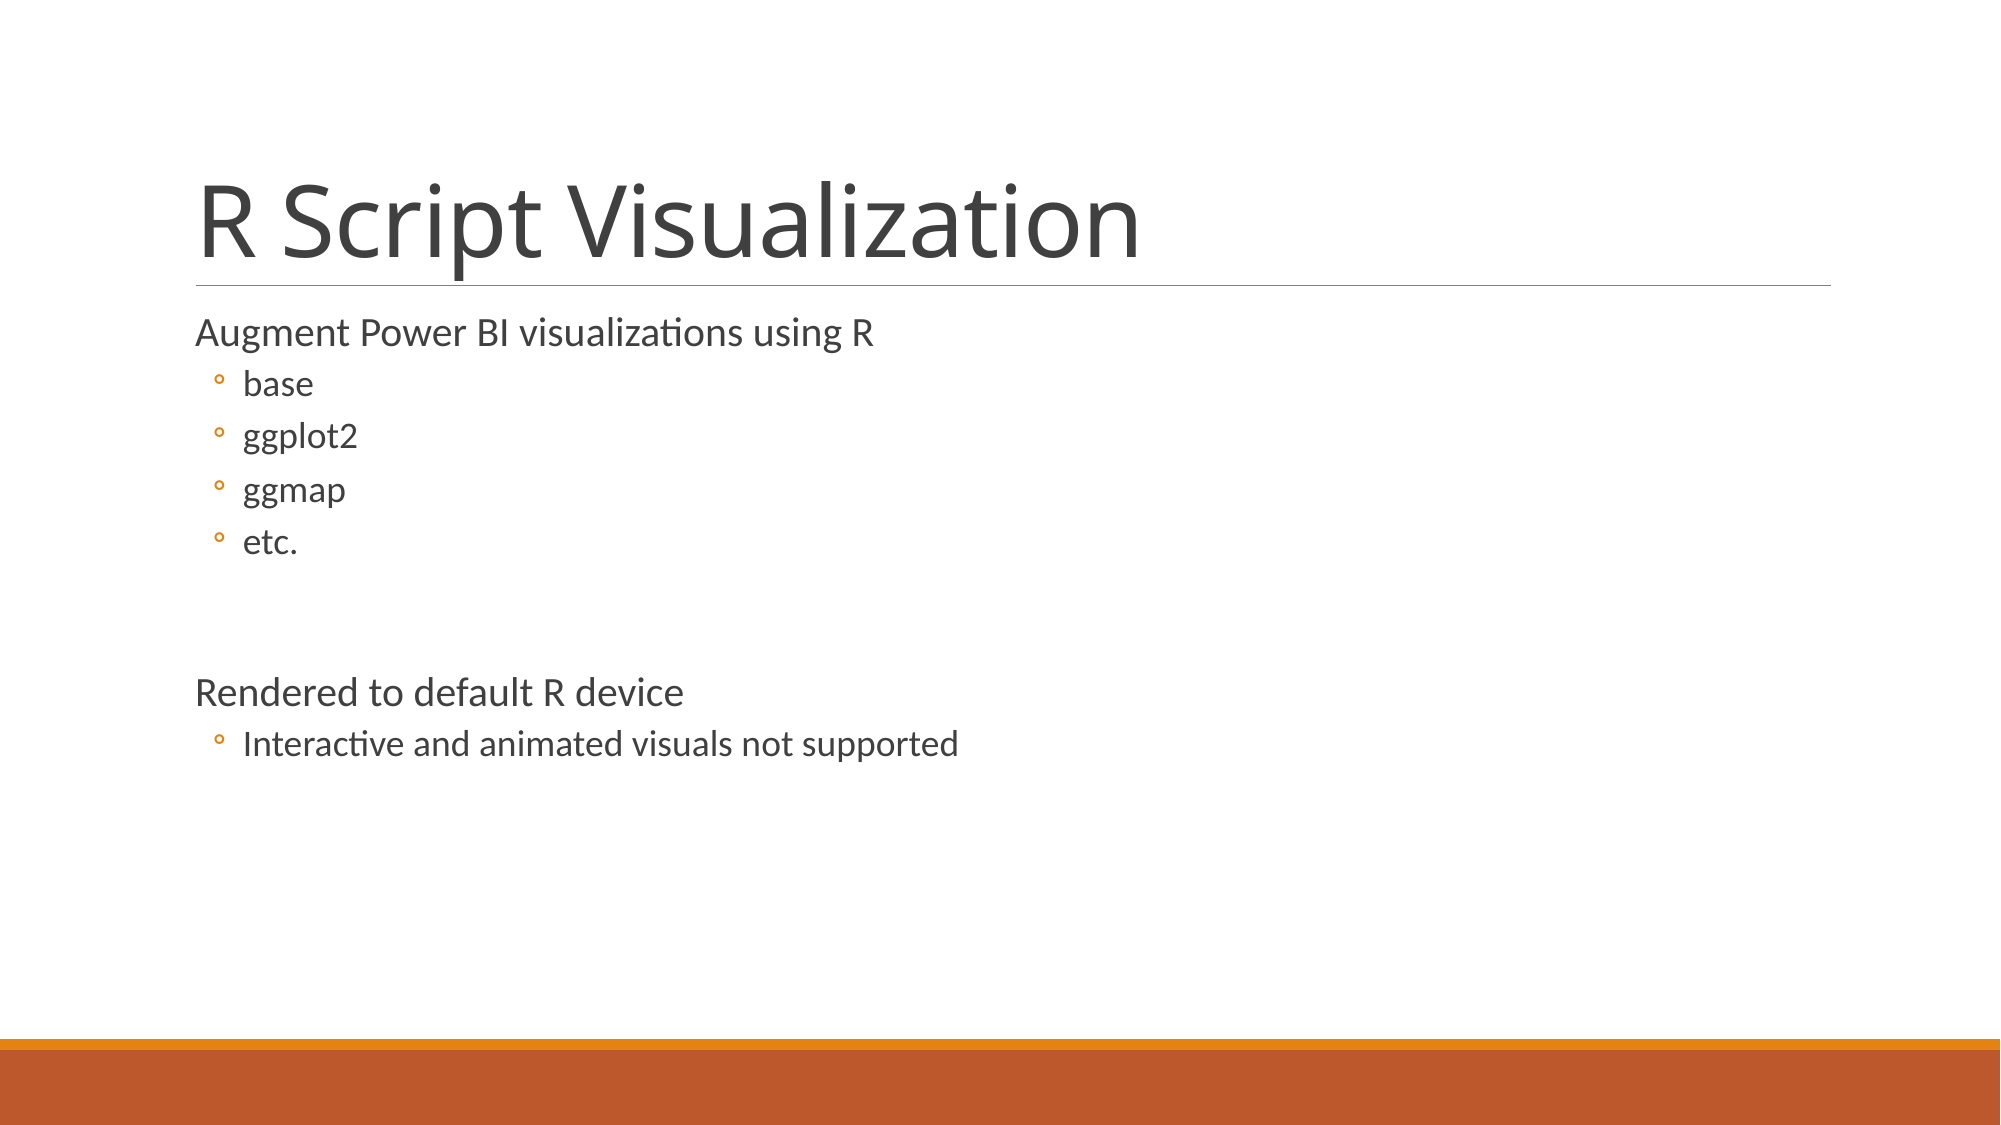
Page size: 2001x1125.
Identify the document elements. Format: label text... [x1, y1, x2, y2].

list Augment Power BI visualizations using R base ggplot2 ggmap etc. Rendered to default R device Interactive and animated visuals not supported [180, 302, 1830, 963]
title R Script Visualization [180, 47, 1830, 285]
